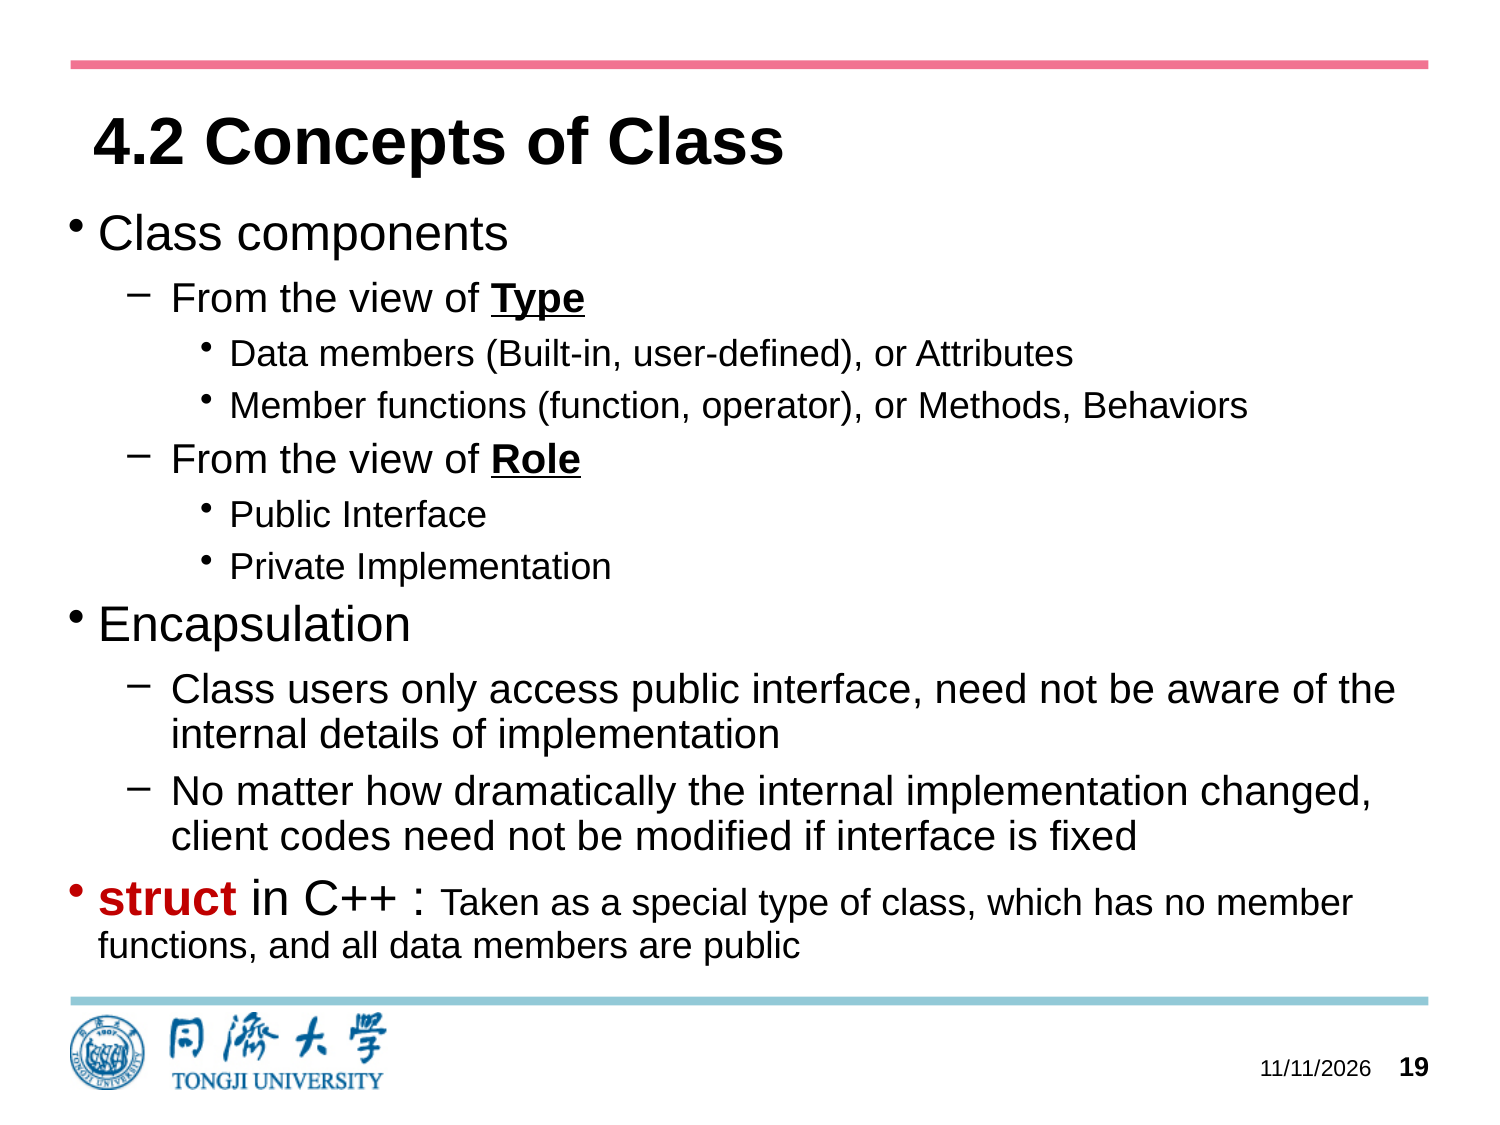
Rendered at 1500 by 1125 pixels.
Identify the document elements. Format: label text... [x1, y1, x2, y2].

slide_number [1228, 1046, 1370, 1088]
list Class components From the view of Type Data members (Built-in, user-defined), or Attributes Member functions (function, operator), or Methods, Behaviors From the view of Role Public Interface Private Implementation Encapsulation Class users only access public interface, need not be aware of the internal details of implementation No matter how dramatically the internal implementation changed, client codes need not be modified if interface is fixed struct in C++ : Taken as a special type of class, which has no member functions, and all data members are public [52, 200, 1488, 983]
picture [70, 1012, 388, 1090]
title 4.2 Concepts of Class [78, 100, 1390, 213]
slide_number 19 [1370, 1046, 1430, 1088]
